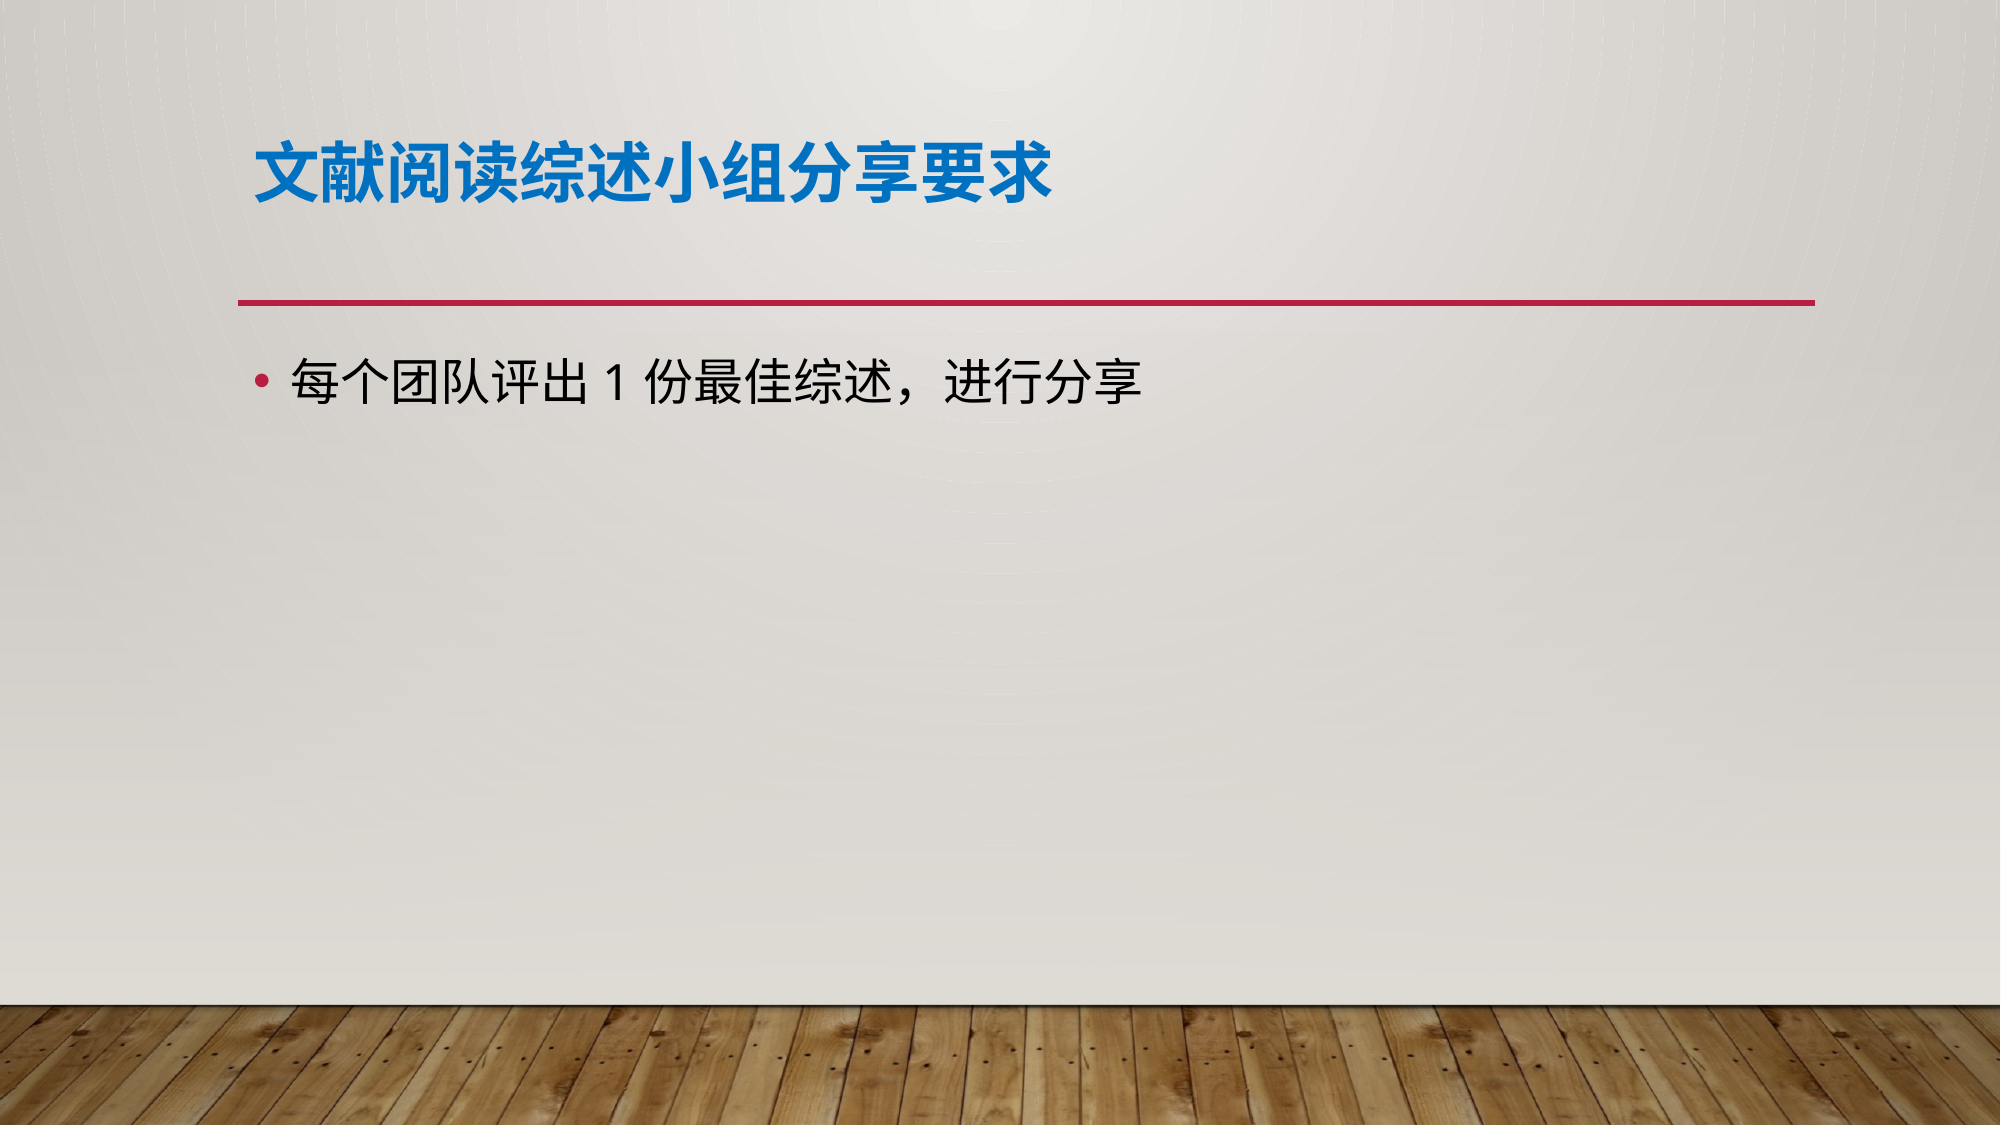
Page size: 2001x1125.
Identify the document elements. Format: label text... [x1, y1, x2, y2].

picture [0, 1005, 2000, 1125]
title 文献阅读综述小组分享要求 [238, 131, 1814, 305]
list 每个团队评出1份最佳综述，进行分享 [238, 330, 1814, 897]
